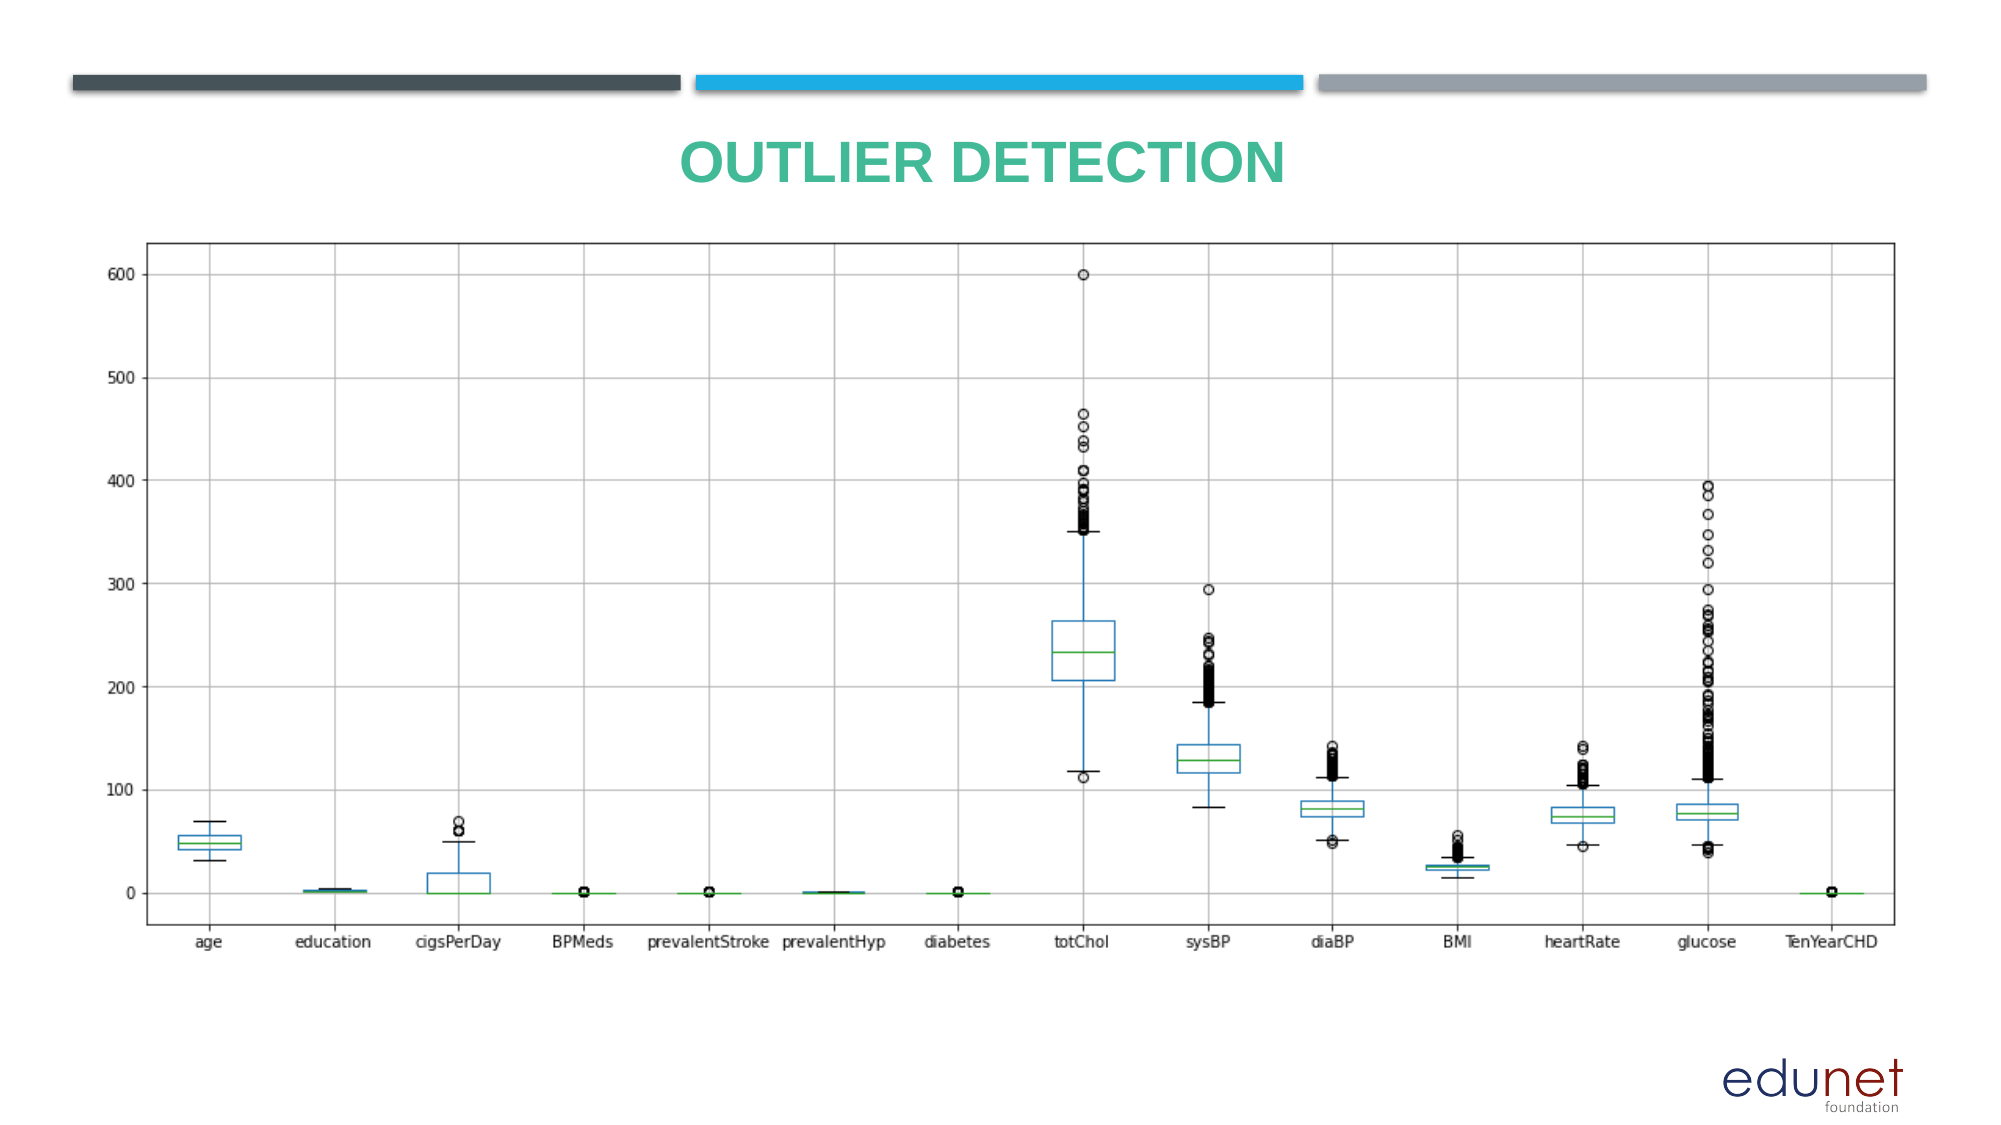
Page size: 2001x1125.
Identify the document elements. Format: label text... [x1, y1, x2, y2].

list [94, 231, 1906, 963]
picture [1719, 1056, 1905, 1116]
title Outlier detection [95, 115, 1905, 203]
